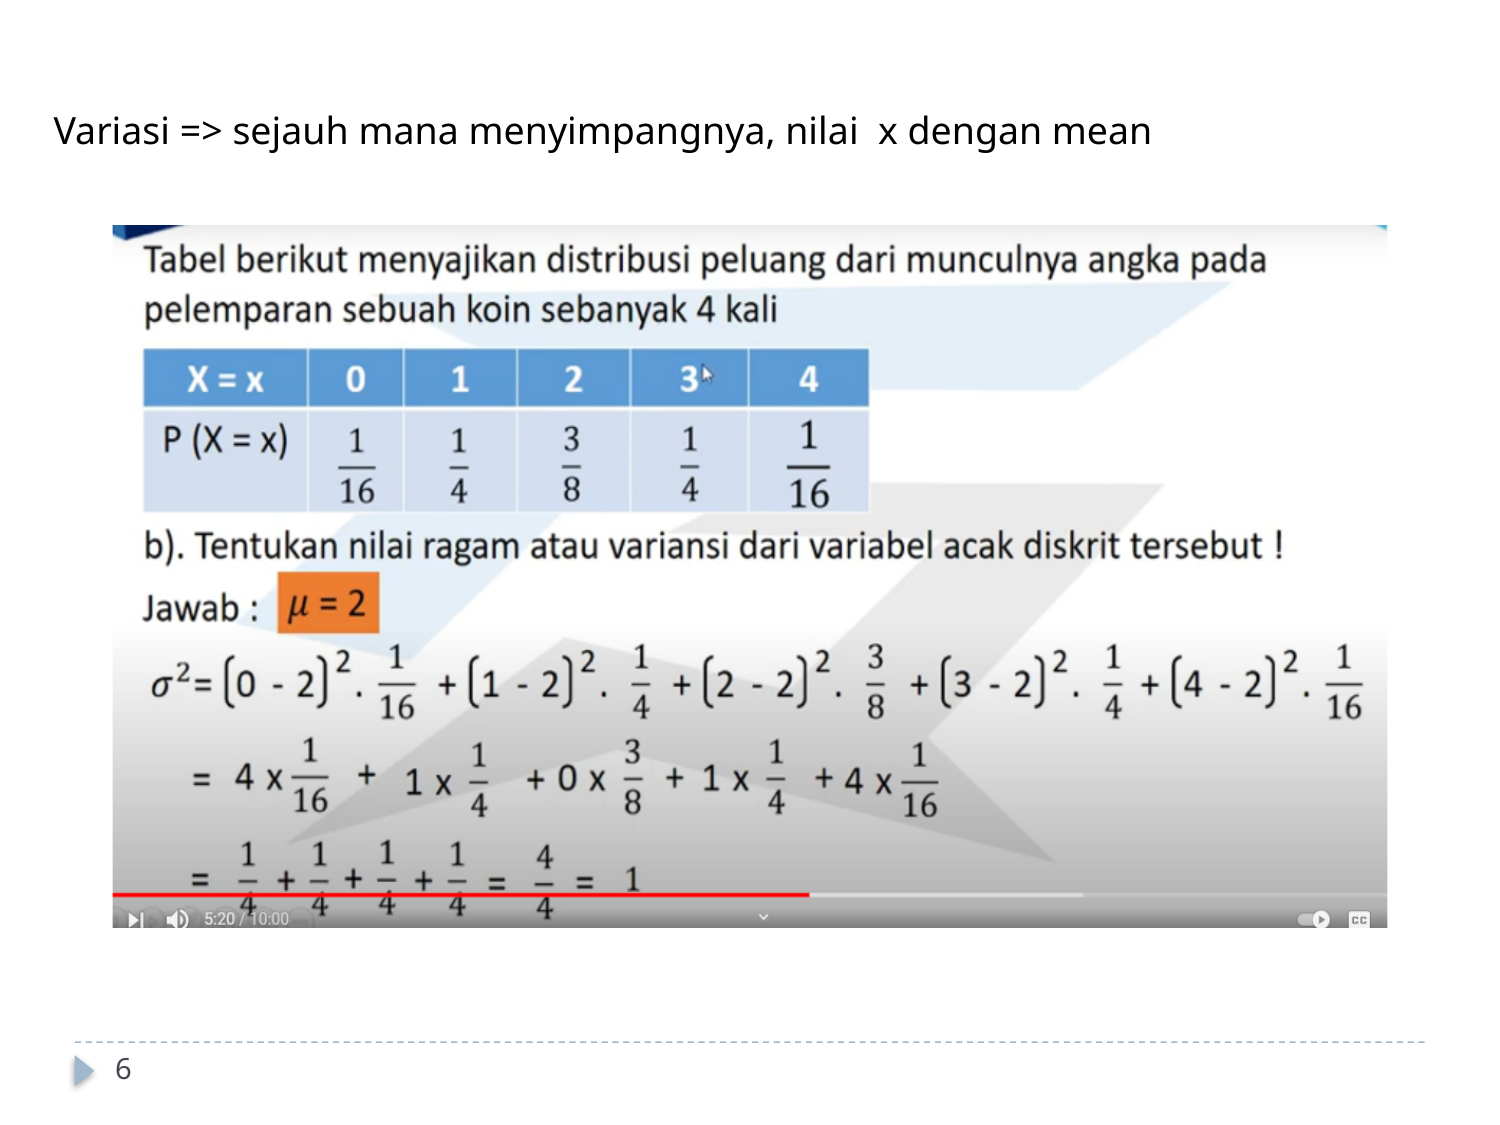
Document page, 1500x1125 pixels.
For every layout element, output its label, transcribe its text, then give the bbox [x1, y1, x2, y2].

picture [112, 224, 1388, 929]
slide_number 6 [100, 1042, 426, 1103]
text_box Variasi => sejauh mana menyimpangnya, nilai x dengan mean [38, 99, 1169, 160]
